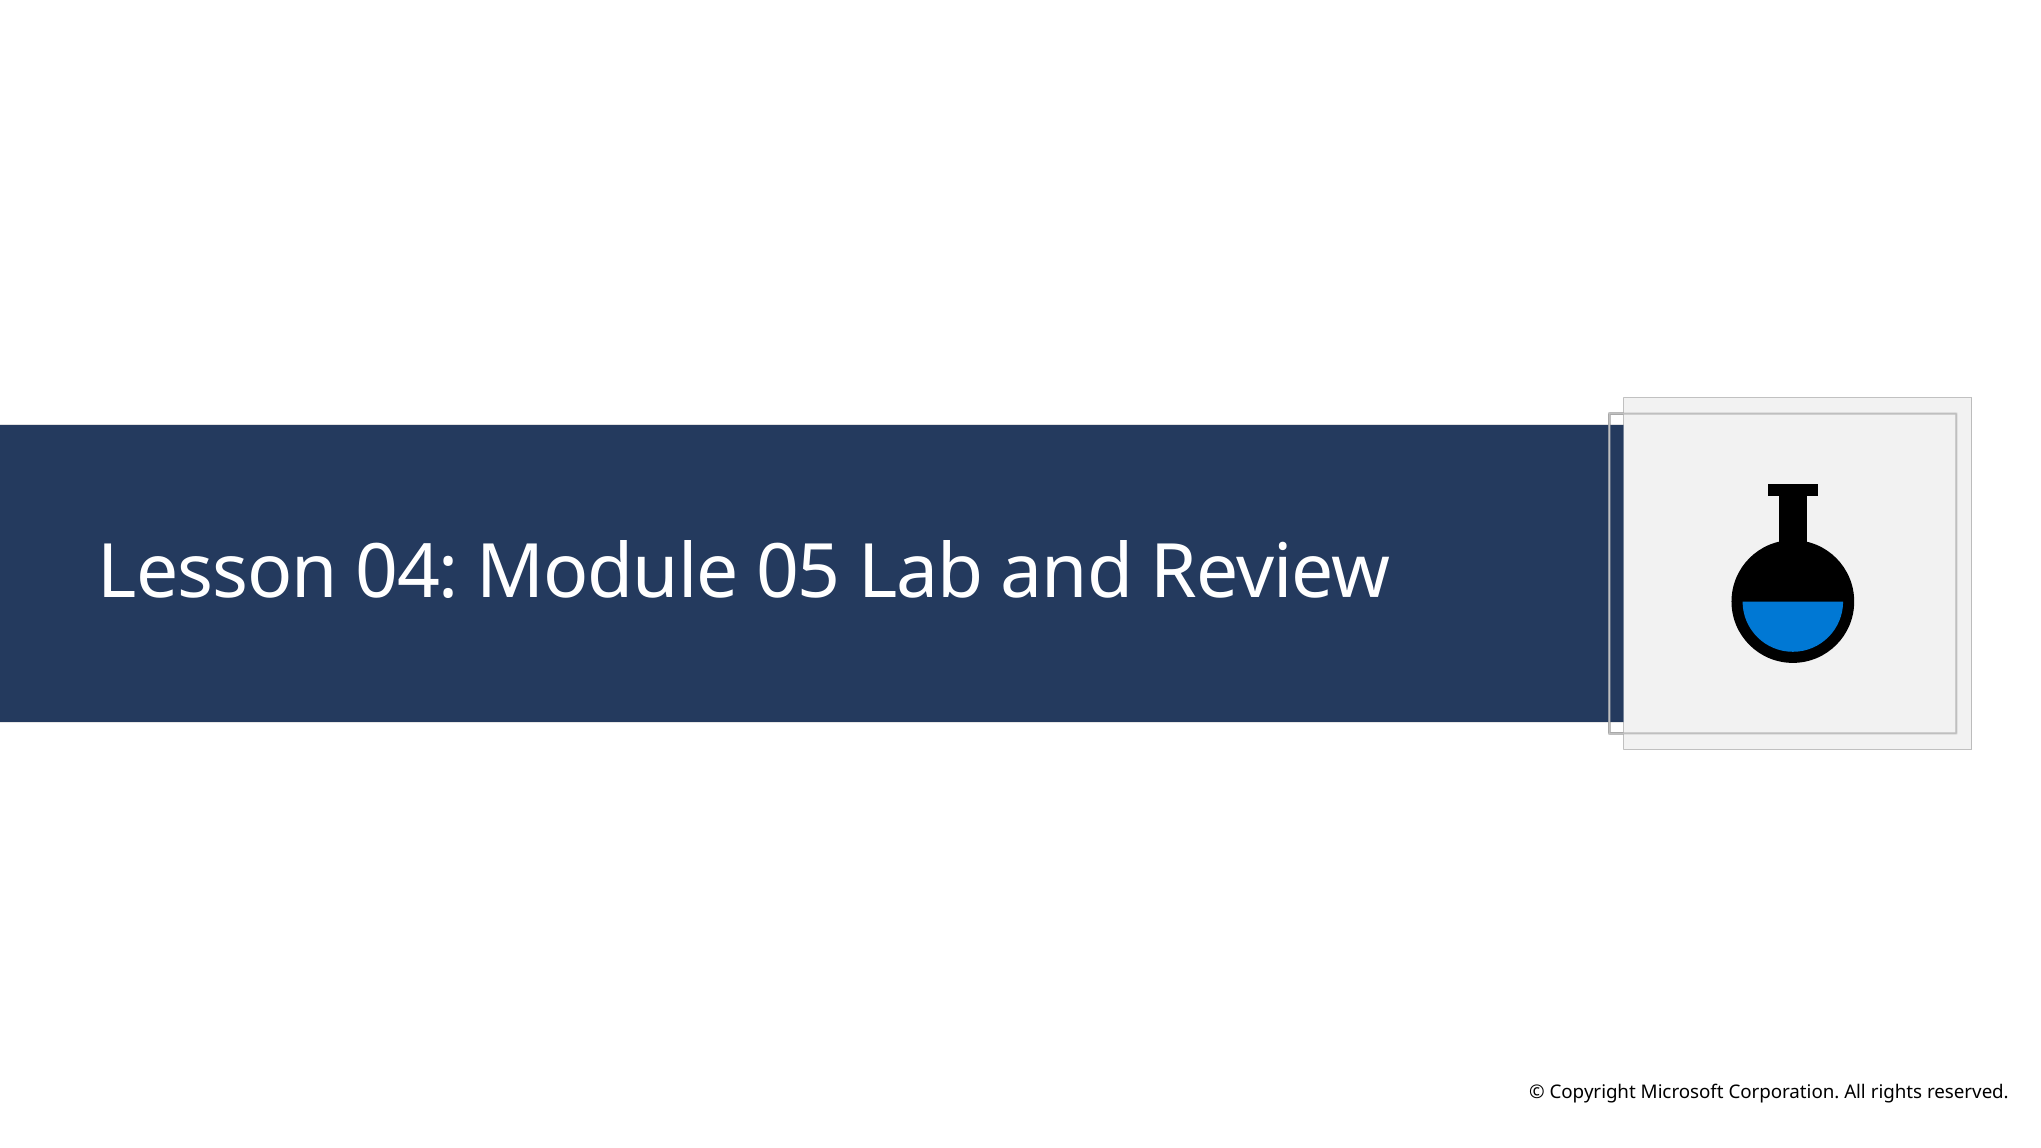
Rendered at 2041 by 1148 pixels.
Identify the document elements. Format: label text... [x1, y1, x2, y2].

title Lesson 04: Module 05 Lab and Review [97, 531, 1586, 616]
picture [0, 0, 2041, 1148]
